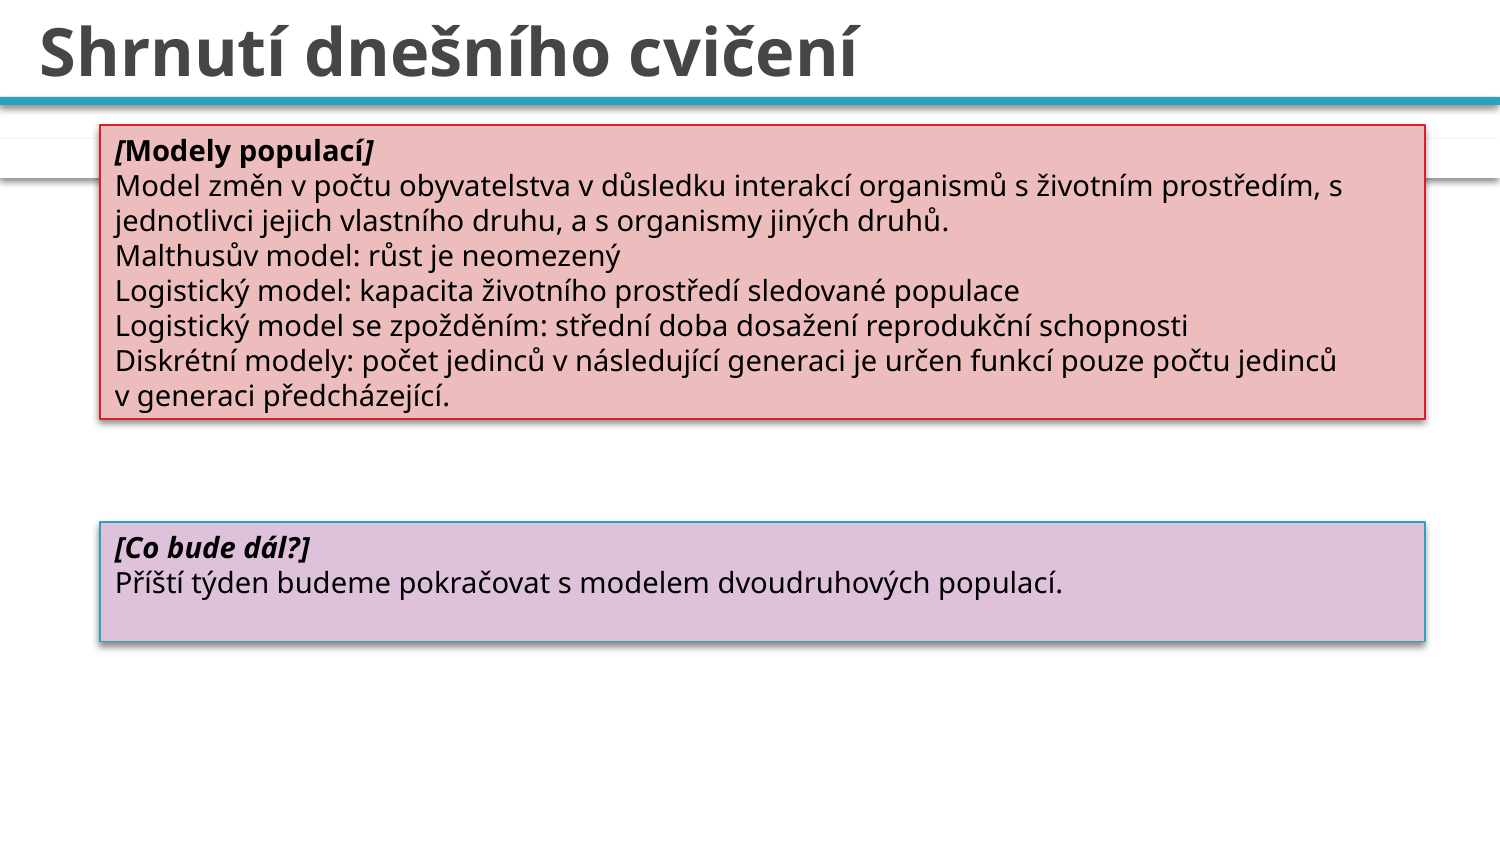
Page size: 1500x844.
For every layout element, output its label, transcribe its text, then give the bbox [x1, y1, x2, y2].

title Shrnutí dnešního cvičení [24, 19, 1463, 97]
text_box [Co bude dál?] Příští týden budeme pokračovat s modelem dvoudruhových populací. [99, 521, 1426, 642]
text_box [Modely populací] Model změn v počtu obyvatelstva v důsledku interakcí organismů s životním prostředím, s jednotlivci jejich vlastního druhu, a s organismy jiných druhů. Malthusův model: růst je neomezený Logistický model: kapacita životního prostředí sledované populace Logistický model se zpožděním: střední doba dosažení reprodukční schopnosti Diskrétní modely: počet jedinců v následující generaci je určen funkcí pouze počtu jedinců v generaci předcházející. [99, 124, 1426, 420]
